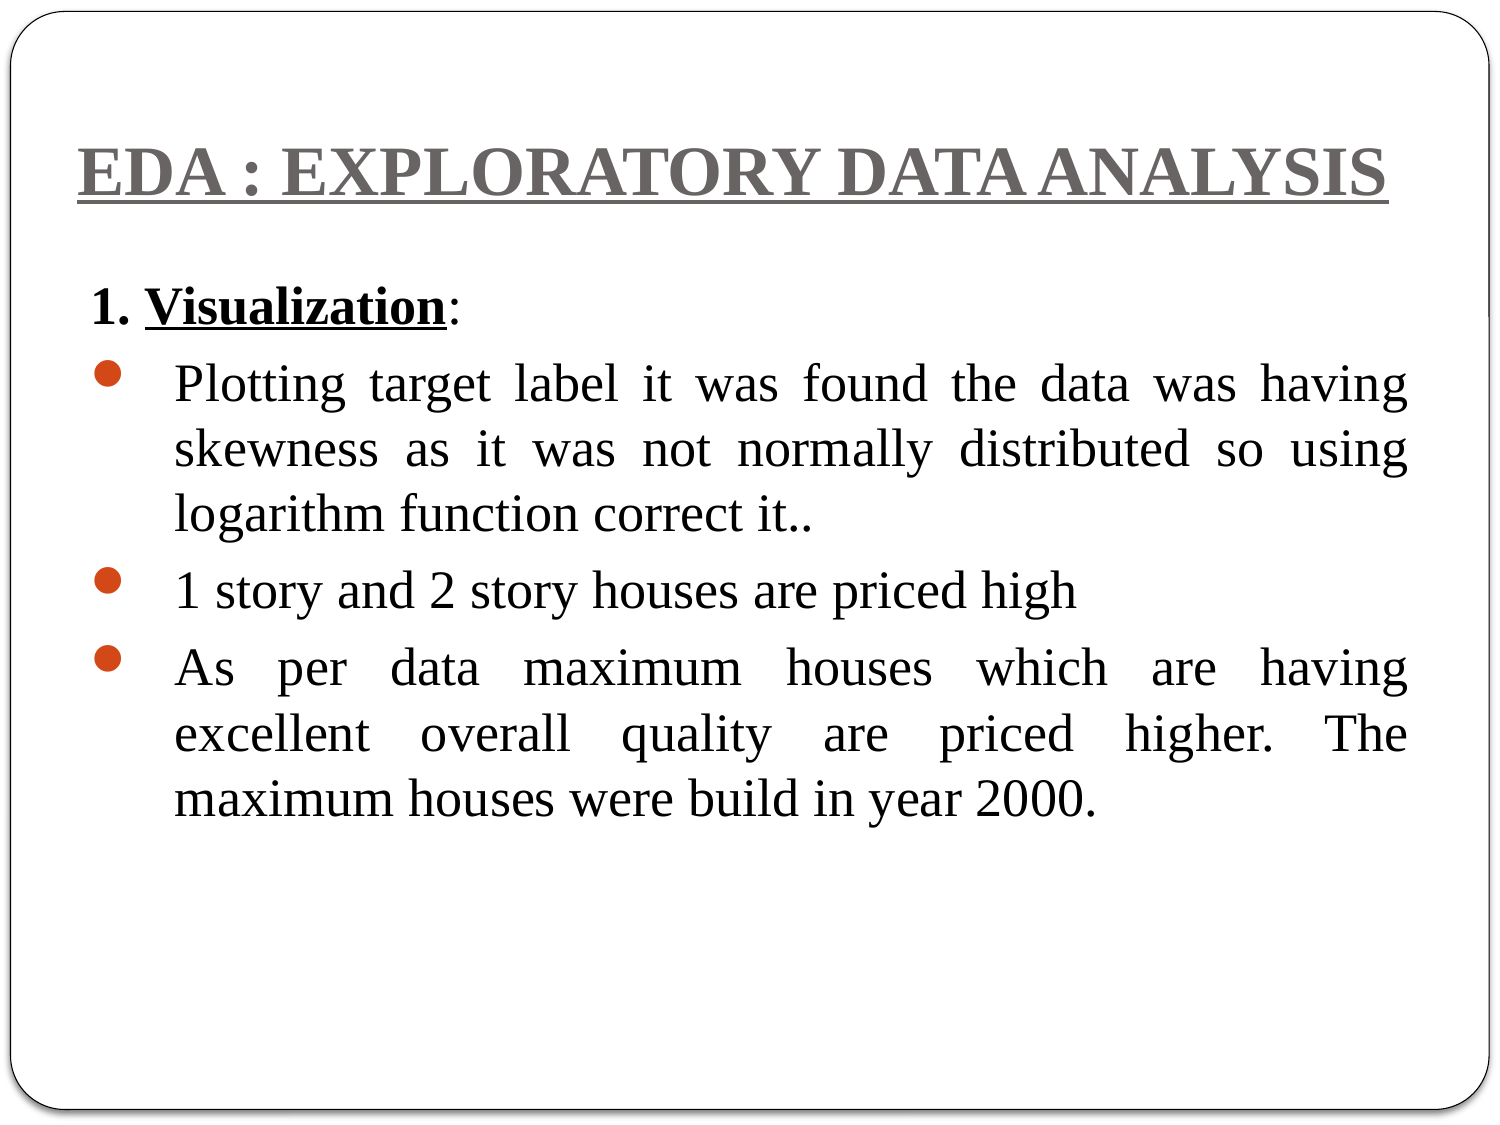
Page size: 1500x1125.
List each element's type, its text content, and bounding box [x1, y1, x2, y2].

list 1. Visualization: Plotting target label it was found the data was having skewness as it was not normally distributed so using logarithm function correct it.. 1 story and 2 story houses are priced high As per data maximum houses which are having excellent overall quality are priced higher. The maximum houses were build in year 2000. [62, 262, 1425, 988]
title EDA : EXPLORATORY DATA ANALYSIS [62, 45, 1463, 225]
